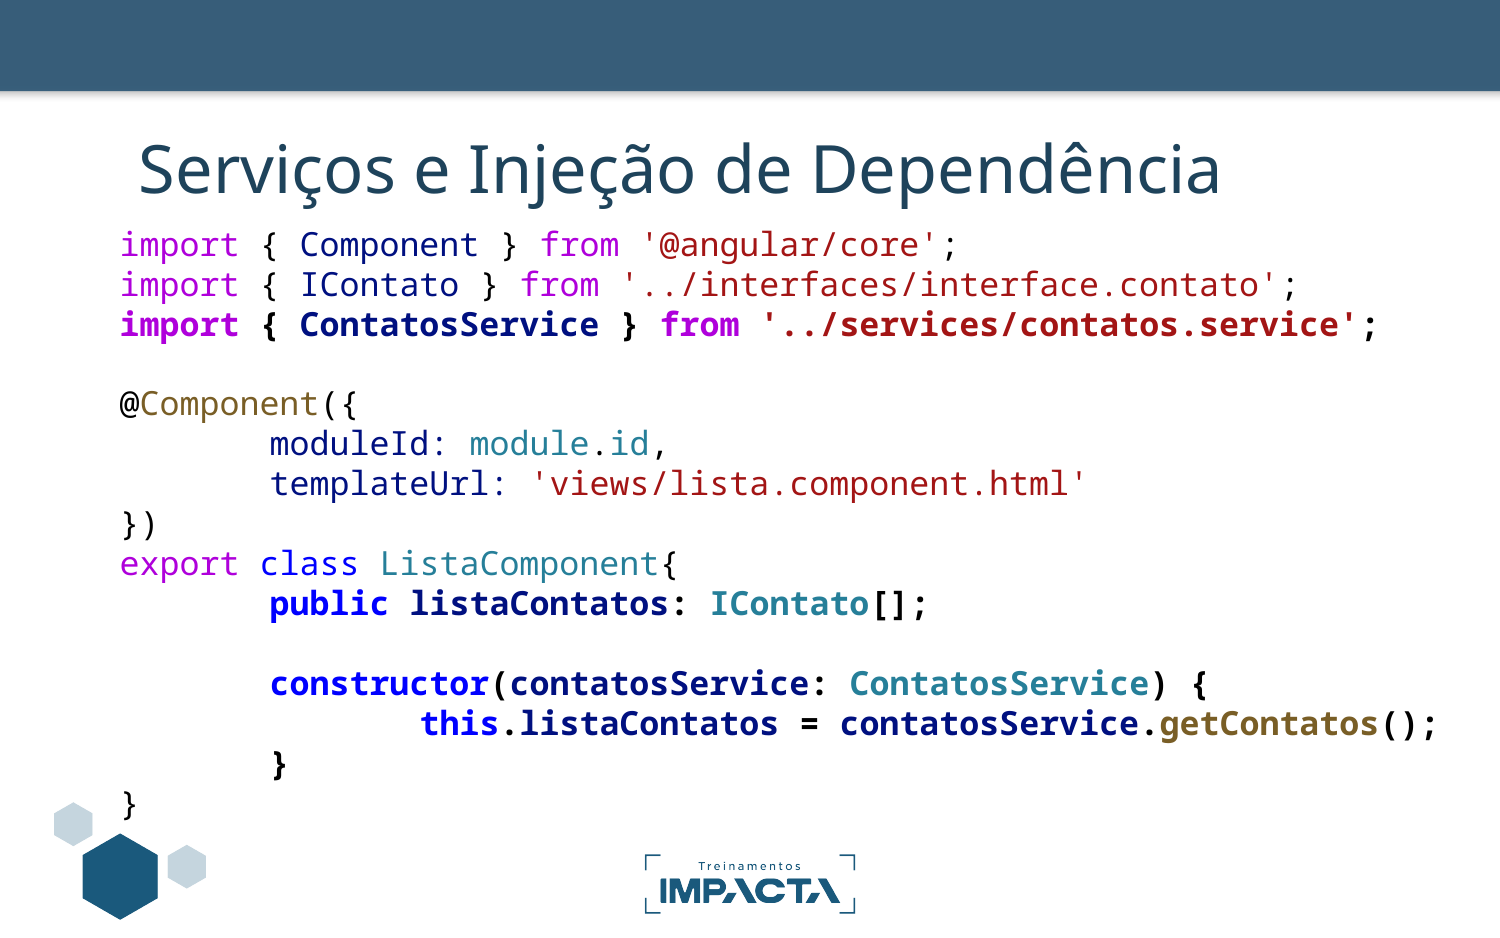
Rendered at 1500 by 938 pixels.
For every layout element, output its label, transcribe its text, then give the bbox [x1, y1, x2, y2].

picture [54, 802, 206, 921]
text_box [0, 0, 1500, 92]
text_box Serviços e Injeção de Dependência [124, 119, 1240, 215]
text_box import { Component } from '@angular/core'; import { IContato } from '../interfaces/interface.contato'; import { ContatosService } from '../services/contatos.service'; @Component({ moduleId: module.id, templateUrl: 'views/lista.component.html' }) export class ListaComponent{ public listaContatos: IContato[]; constructor(contatosService: ContatosService) { this.listaContatos = contatosService.getContatos(); } } [104, 215, 1500, 875]
picture [633, 847, 867, 921]
